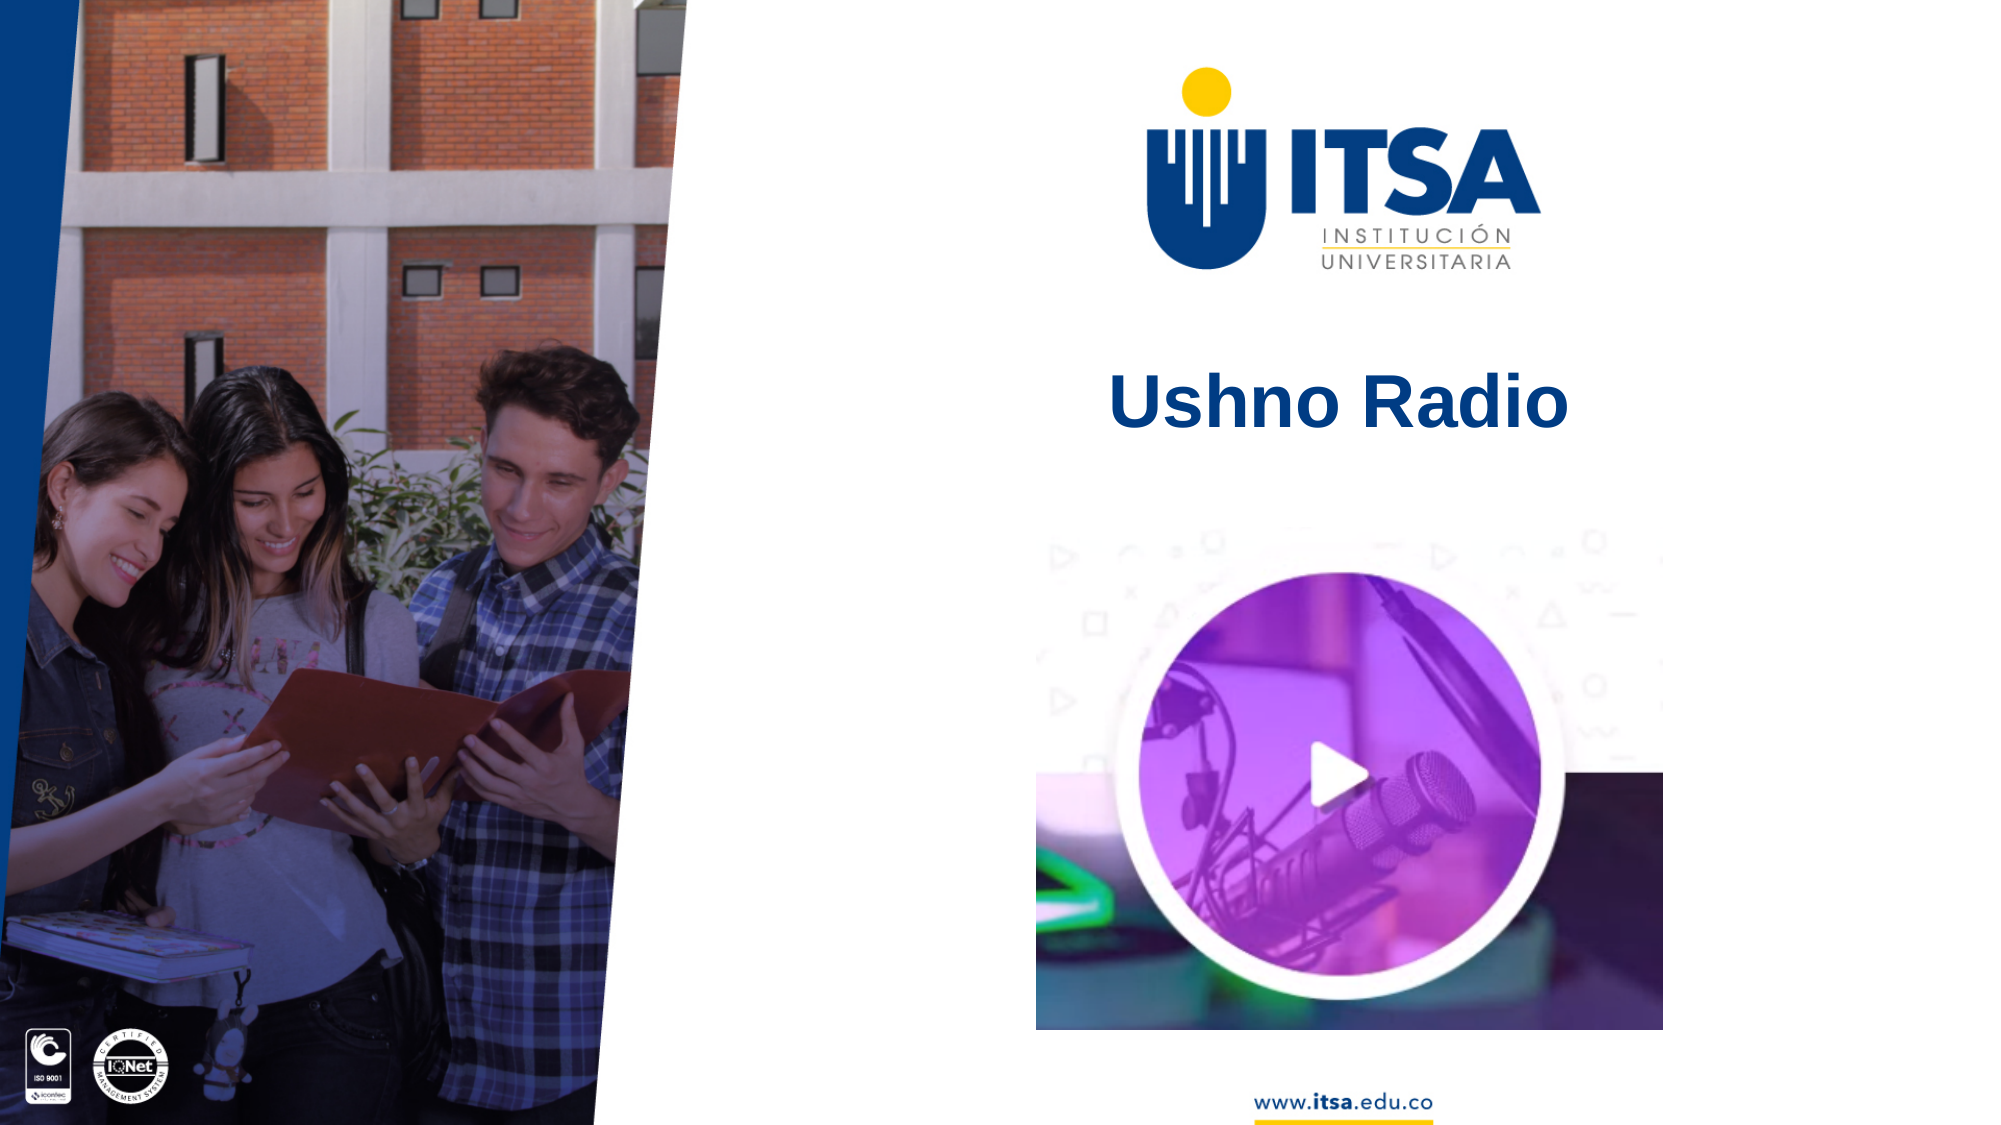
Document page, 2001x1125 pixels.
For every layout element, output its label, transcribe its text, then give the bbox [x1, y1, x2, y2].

title Ushno Radio [824, 315, 1876, 606]
picture [0, 0, 2000, 1125]
